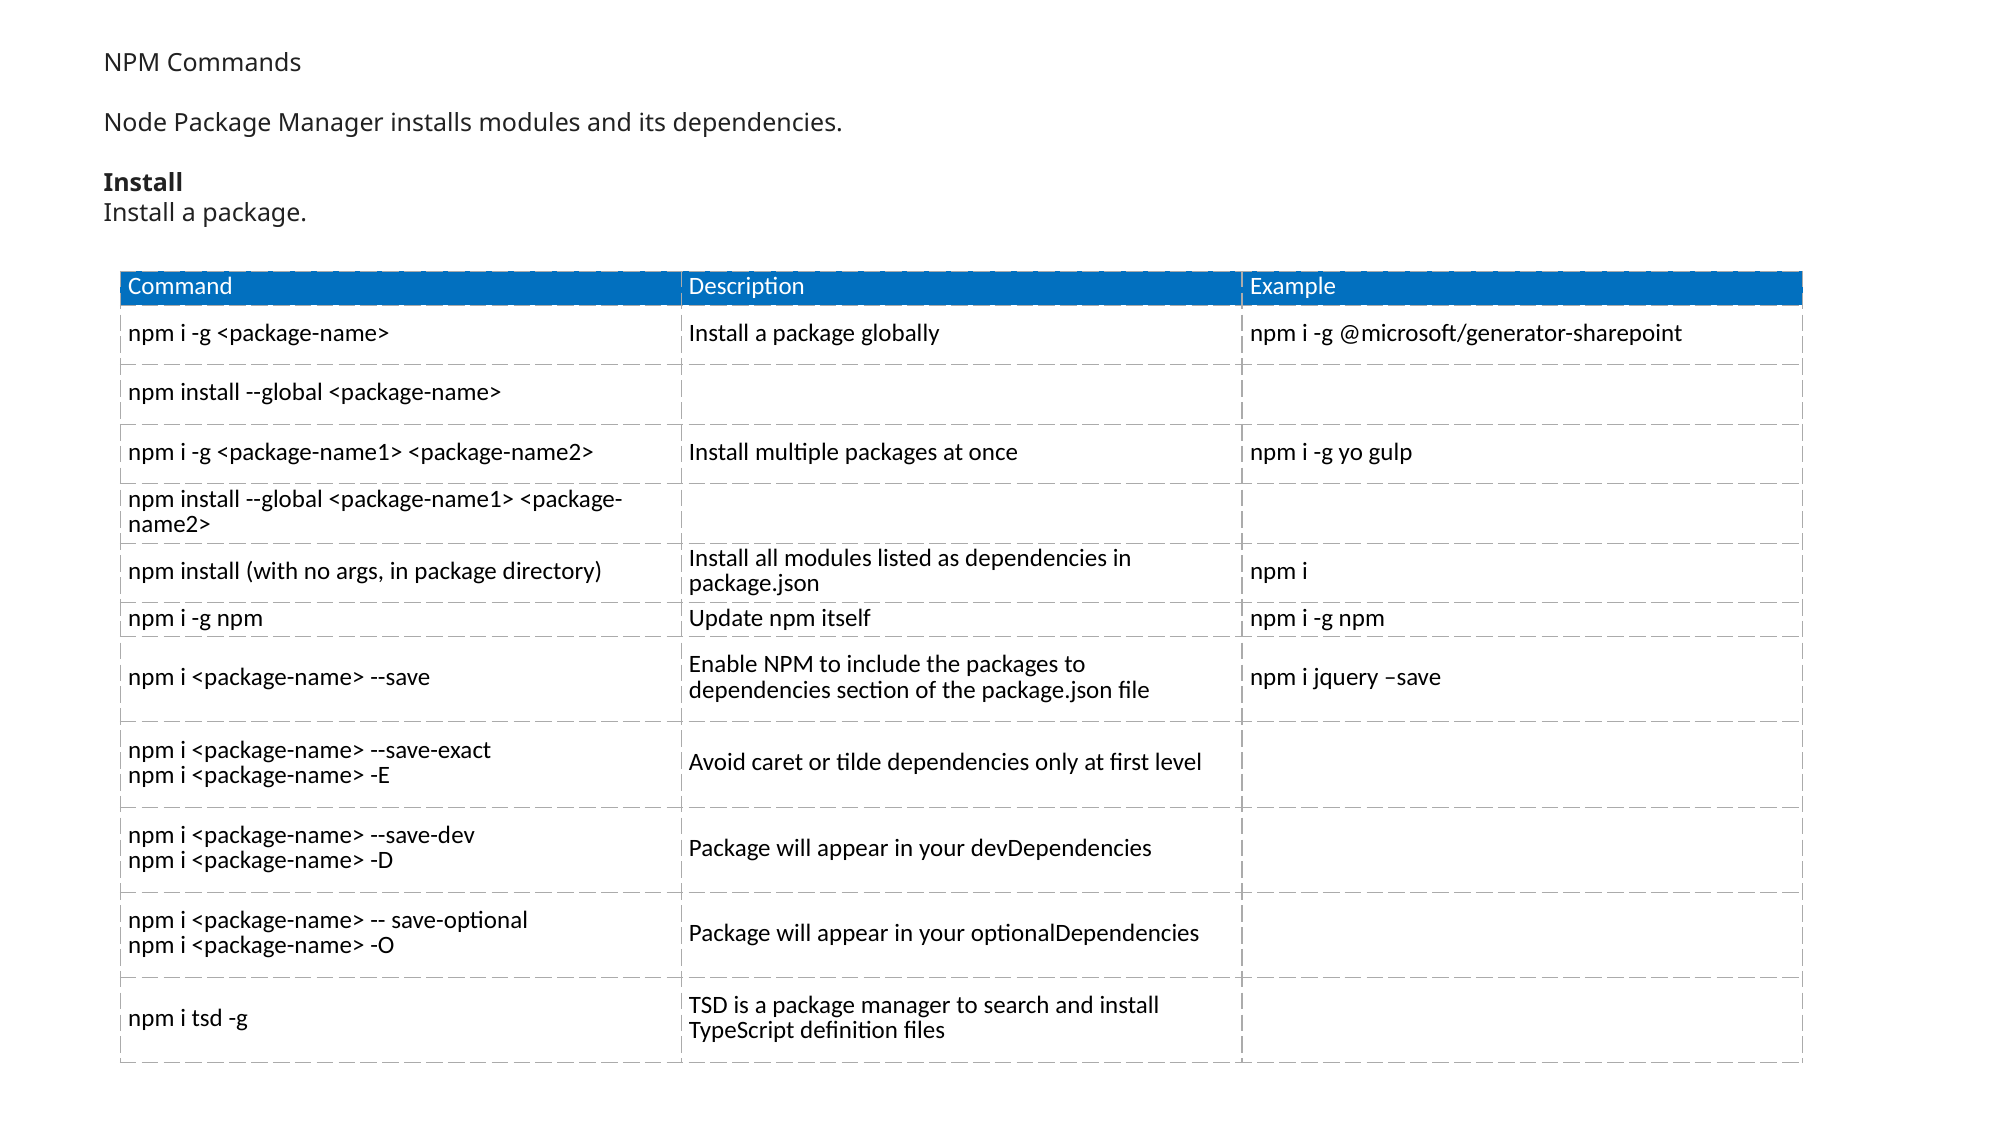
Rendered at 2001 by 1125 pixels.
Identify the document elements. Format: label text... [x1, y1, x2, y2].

table_cell npm i -g <package-name1> <package-name2> [120, 424, 681, 484]
table_cell npm i <package-name> -- save-optional npm i <package-name> -O [120, 892, 681, 977]
table_cell npm i jquery –save [1242, 637, 1803, 722]
table_cell [1242, 484, 1803, 543]
table_header Example [1242, 271, 1803, 305]
table_header Command [120, 271, 681, 305]
table_cell npm i -g <package-name> [120, 305, 681, 365]
table_cell npm install (with no args, in package directory) [120, 543, 681, 603]
table_cell npm i [1242, 543, 1803, 603]
table_cell Avoid caret or tilde dependencies only at first level [681, 722, 1242, 807]
table_cell Install a package globally [681, 305, 1242, 365]
table_cell npm install --global <package-name> [120, 365, 681, 424]
table_cell [1242, 977, 1803, 1063]
table_cell Install all modules listed as dependencies in package.json [681, 543, 1242, 603]
table_cell [1242, 722, 1803, 807]
table_cell Package will appear in your optionalDependencies [681, 892, 1242, 977]
table_cell TSD is a package manager to search and install TypeScript definition files [681, 977, 1242, 1063]
table_cell [1242, 365, 1803, 424]
table_cell [1242, 807, 1803, 892]
table_cell npm i <package-name> --save-dev npm i <package-name> -D [120, 807, 681, 892]
table_cell Install multiple packages at once [681, 424, 1242, 484]
table_header Description [681, 271, 1242, 305]
table_cell npm install --global <package-name1> <package-name2> [120, 484, 681, 543]
table_cell npm i <package-name> --save-exact npm i <package-name> -E [120, 722, 681, 807]
table_cell npm i -g npm [1242, 603, 1803, 637]
table_cell npm i -g yo gulp [1242, 424, 1803, 484]
table_cell Enable NPM to include the packages to dependencies section of the package.json file [681, 637, 1242, 722]
table_cell npm i -g @microsoft/generator-sharepoint [1242, 305, 1803, 365]
table_cell npm i -g npm [120, 603, 681, 637]
table_cell [681, 365, 1242, 424]
table_cell [1242, 892, 1803, 977]
table_cell npm i tsd -g [120, 977, 681, 1063]
table_cell Package will appear in your devDependencies [681, 807, 1242, 892]
table_cell npm i <package-name> --save [120, 637, 681, 722]
text_box NPM Commands Node Package Manager installs modules and its dependencies. Install Install a package. [56, 46, 1656, 257]
table_cell Update npm itself [681, 603, 1242, 637]
table_cell [681, 484, 1242, 543]
